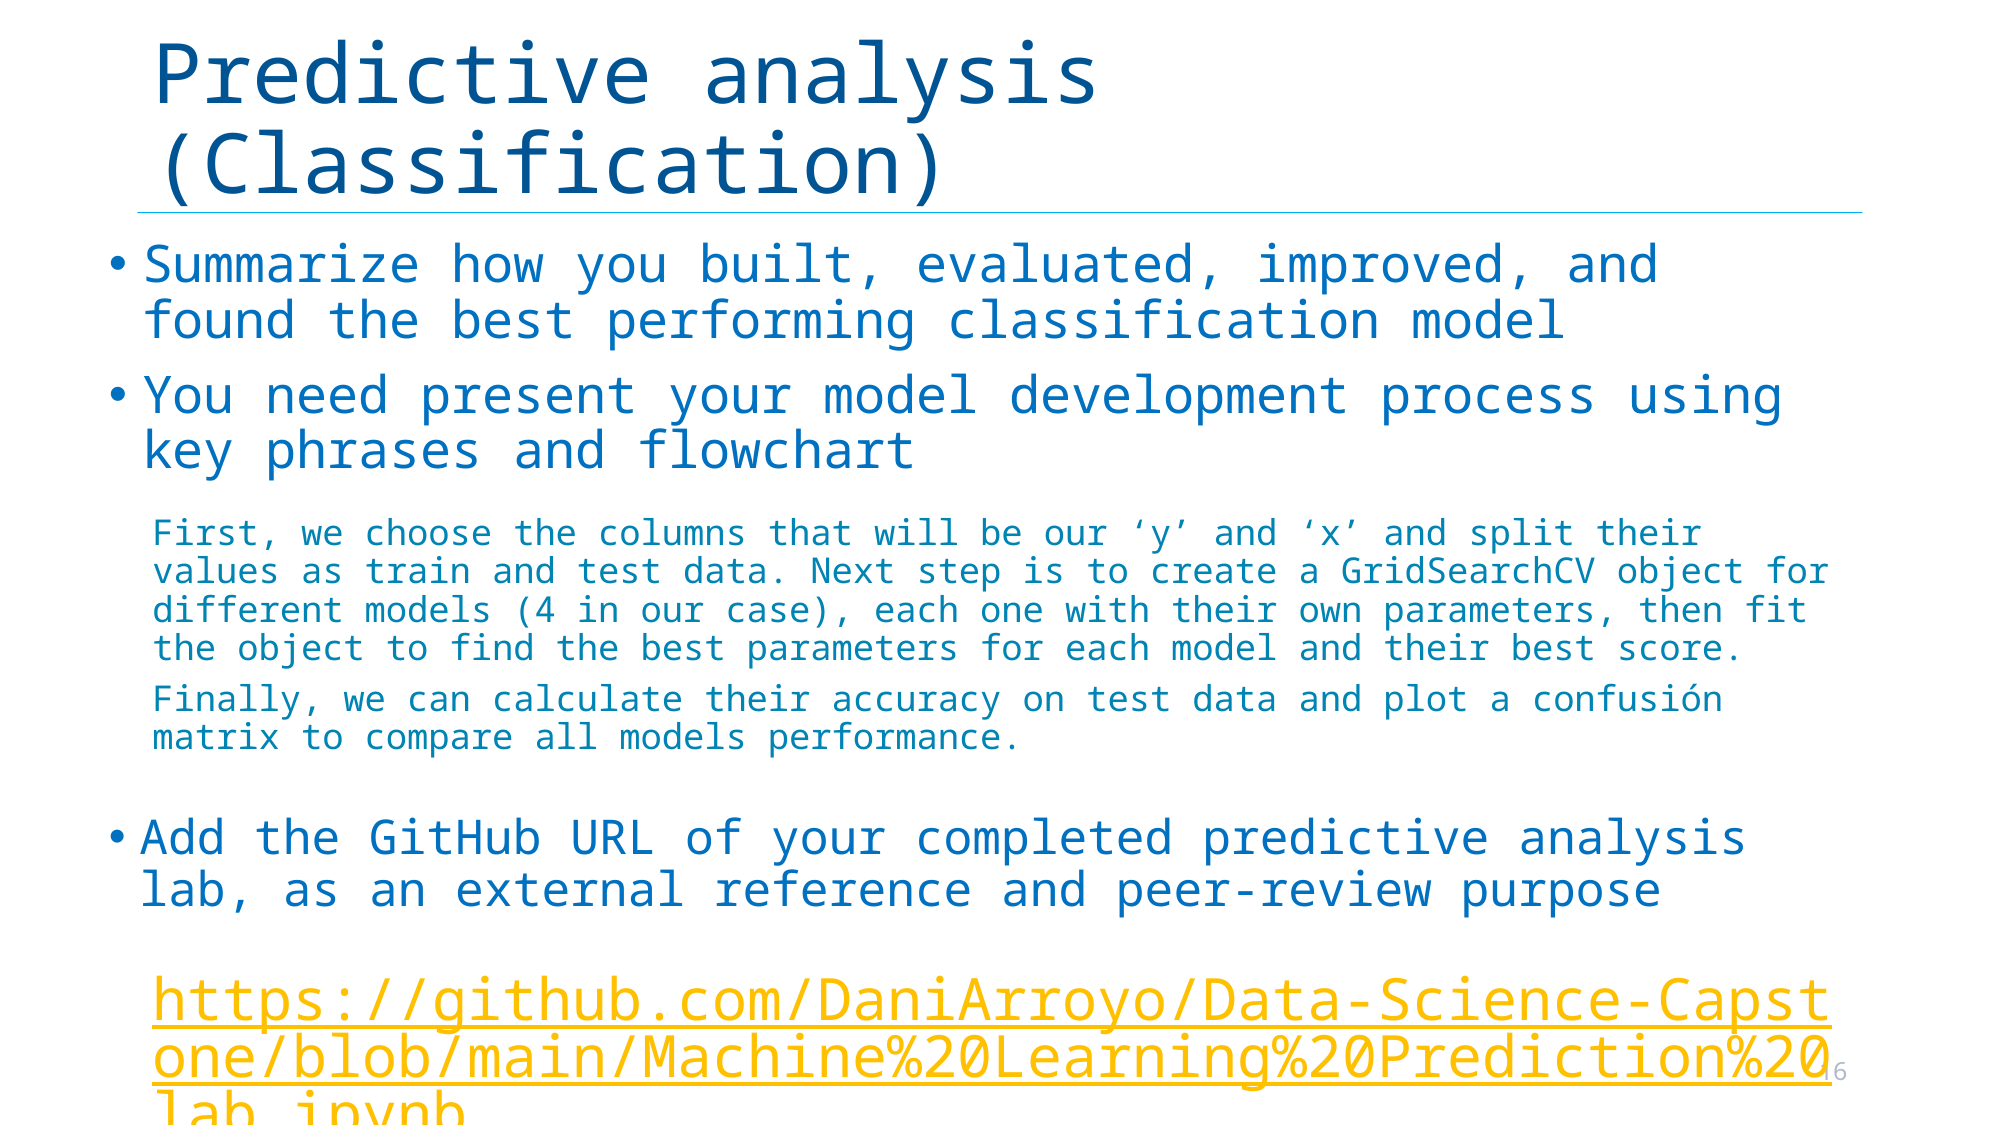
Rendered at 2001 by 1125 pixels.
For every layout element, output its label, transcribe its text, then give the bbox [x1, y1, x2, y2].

text_box First, we choose the columns that will be our ‘y’ and ‘x’ and split their values as train and test data. Next step is to create a GridSearchCV object for different models (4 in our case), each one with their own parameters, then fit the object to find the best parameters for each model and their best score. Finally, we can calculate their accuracy on test data and plot a confusión matrix to compare all models performance. [137, 507, 1863, 781]
title Predictive analysis (Classification) [137, 13, 1863, 231]
list Summarize how you built, evaluated, improved, and found the best performing classification model You need present your model development process using key phrases and flowchart [93, 230, 1819, 494]
text_box Add the GitHub URL of your completed predictive analysis lab, as an external reference and peer-review purpose [93, 805, 1819, 948]
text_box https://github.com/DaniArroyo/Data-Science-Capstone/blob/main/Machine%20Learning%20Prediction%20lab.ipynb [137, 955, 1863, 1061]
slide_number 16 [1412, 1061, 1863, 1103]
